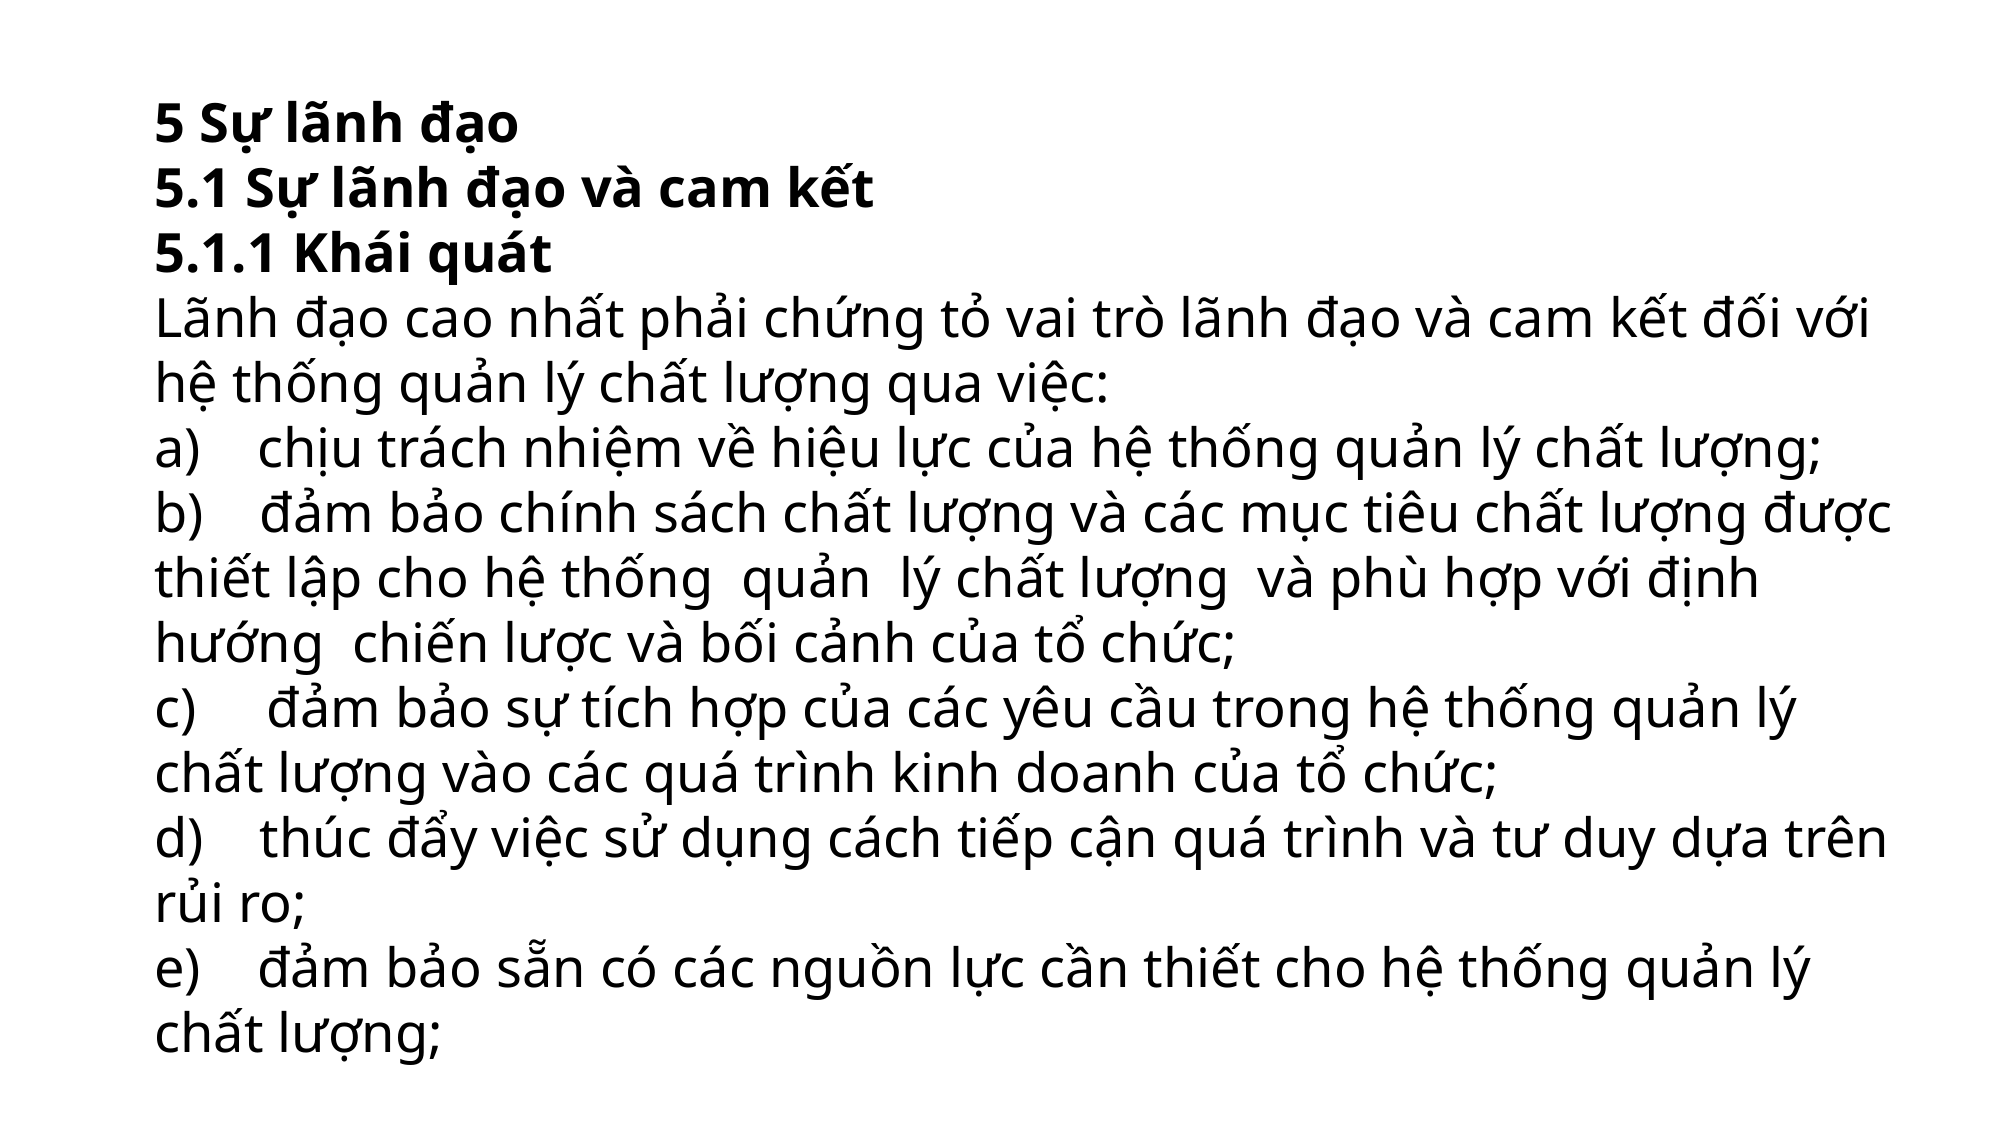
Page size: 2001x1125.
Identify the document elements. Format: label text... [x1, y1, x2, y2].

text_box 5 Sự lãnh đạo 5.1 Sự lãnh đạo và cam kết 5.1.1 Khái quát Lãnh đạo cao nhất phải chứng tỏ vai trò lãnh đạo và cam kết đối với hệ thống quản lý chất lượng qua việc: a) chịu trách nhiệm về hiệu lực của hệ thống quản lý chất lượng; b) đảm bảo chính sách chất lượng và các mục tiêu chất lượng được thiết lập cho hệ thống quản lý chất lượng và phù hợp với định hướng chiến lược và bối cảnh của tổ chức; c) đảm bảo sự tích hợp của các yêu cầu trong hệ thống quản lý chất lượng vào các quá trình kinh doanh của tổ chức; d) thúc đẩy việc sử dụng cách tiếp cận quá trình và tư duy dựa trên rủi ro; e) đảm bảo sẵn có các nguồn lực cần thiết cho hệ thống quản lý chất lượng; [139, 81, 1919, 1071]
